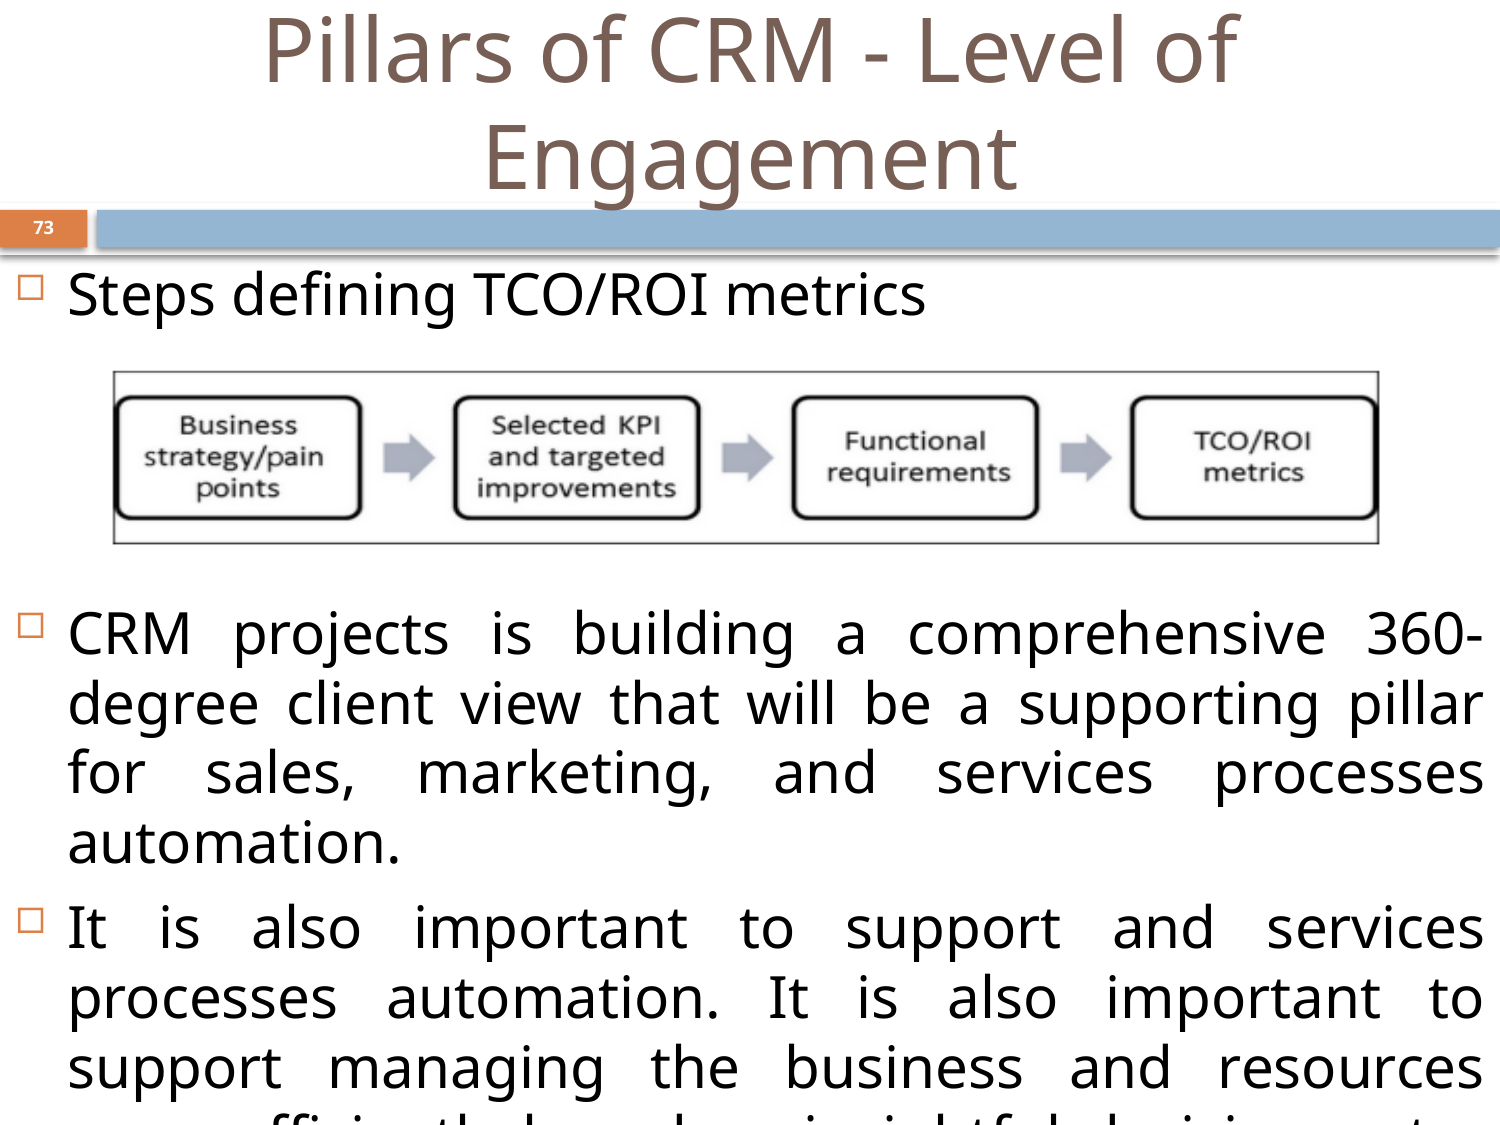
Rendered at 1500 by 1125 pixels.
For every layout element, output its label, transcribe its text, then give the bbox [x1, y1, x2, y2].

picture [99, 349, 1413, 555]
title Pillars of CRM - Level of Engagement [0, 0, 1500, 201]
slide_number 73 [0, 208, 88, 249]
list Steps defining TCO/ROI metrics CRM projects is building a comprehensive 360- degree client view that will be a supporting pillar for sales, marketing, and services processes automation. It is also important to support and services processes automation. It is also important to support managing the business and resources more efficiently based on insightful decisions, at a reduced cost of operation. [0, 249, 1500, 1125]
